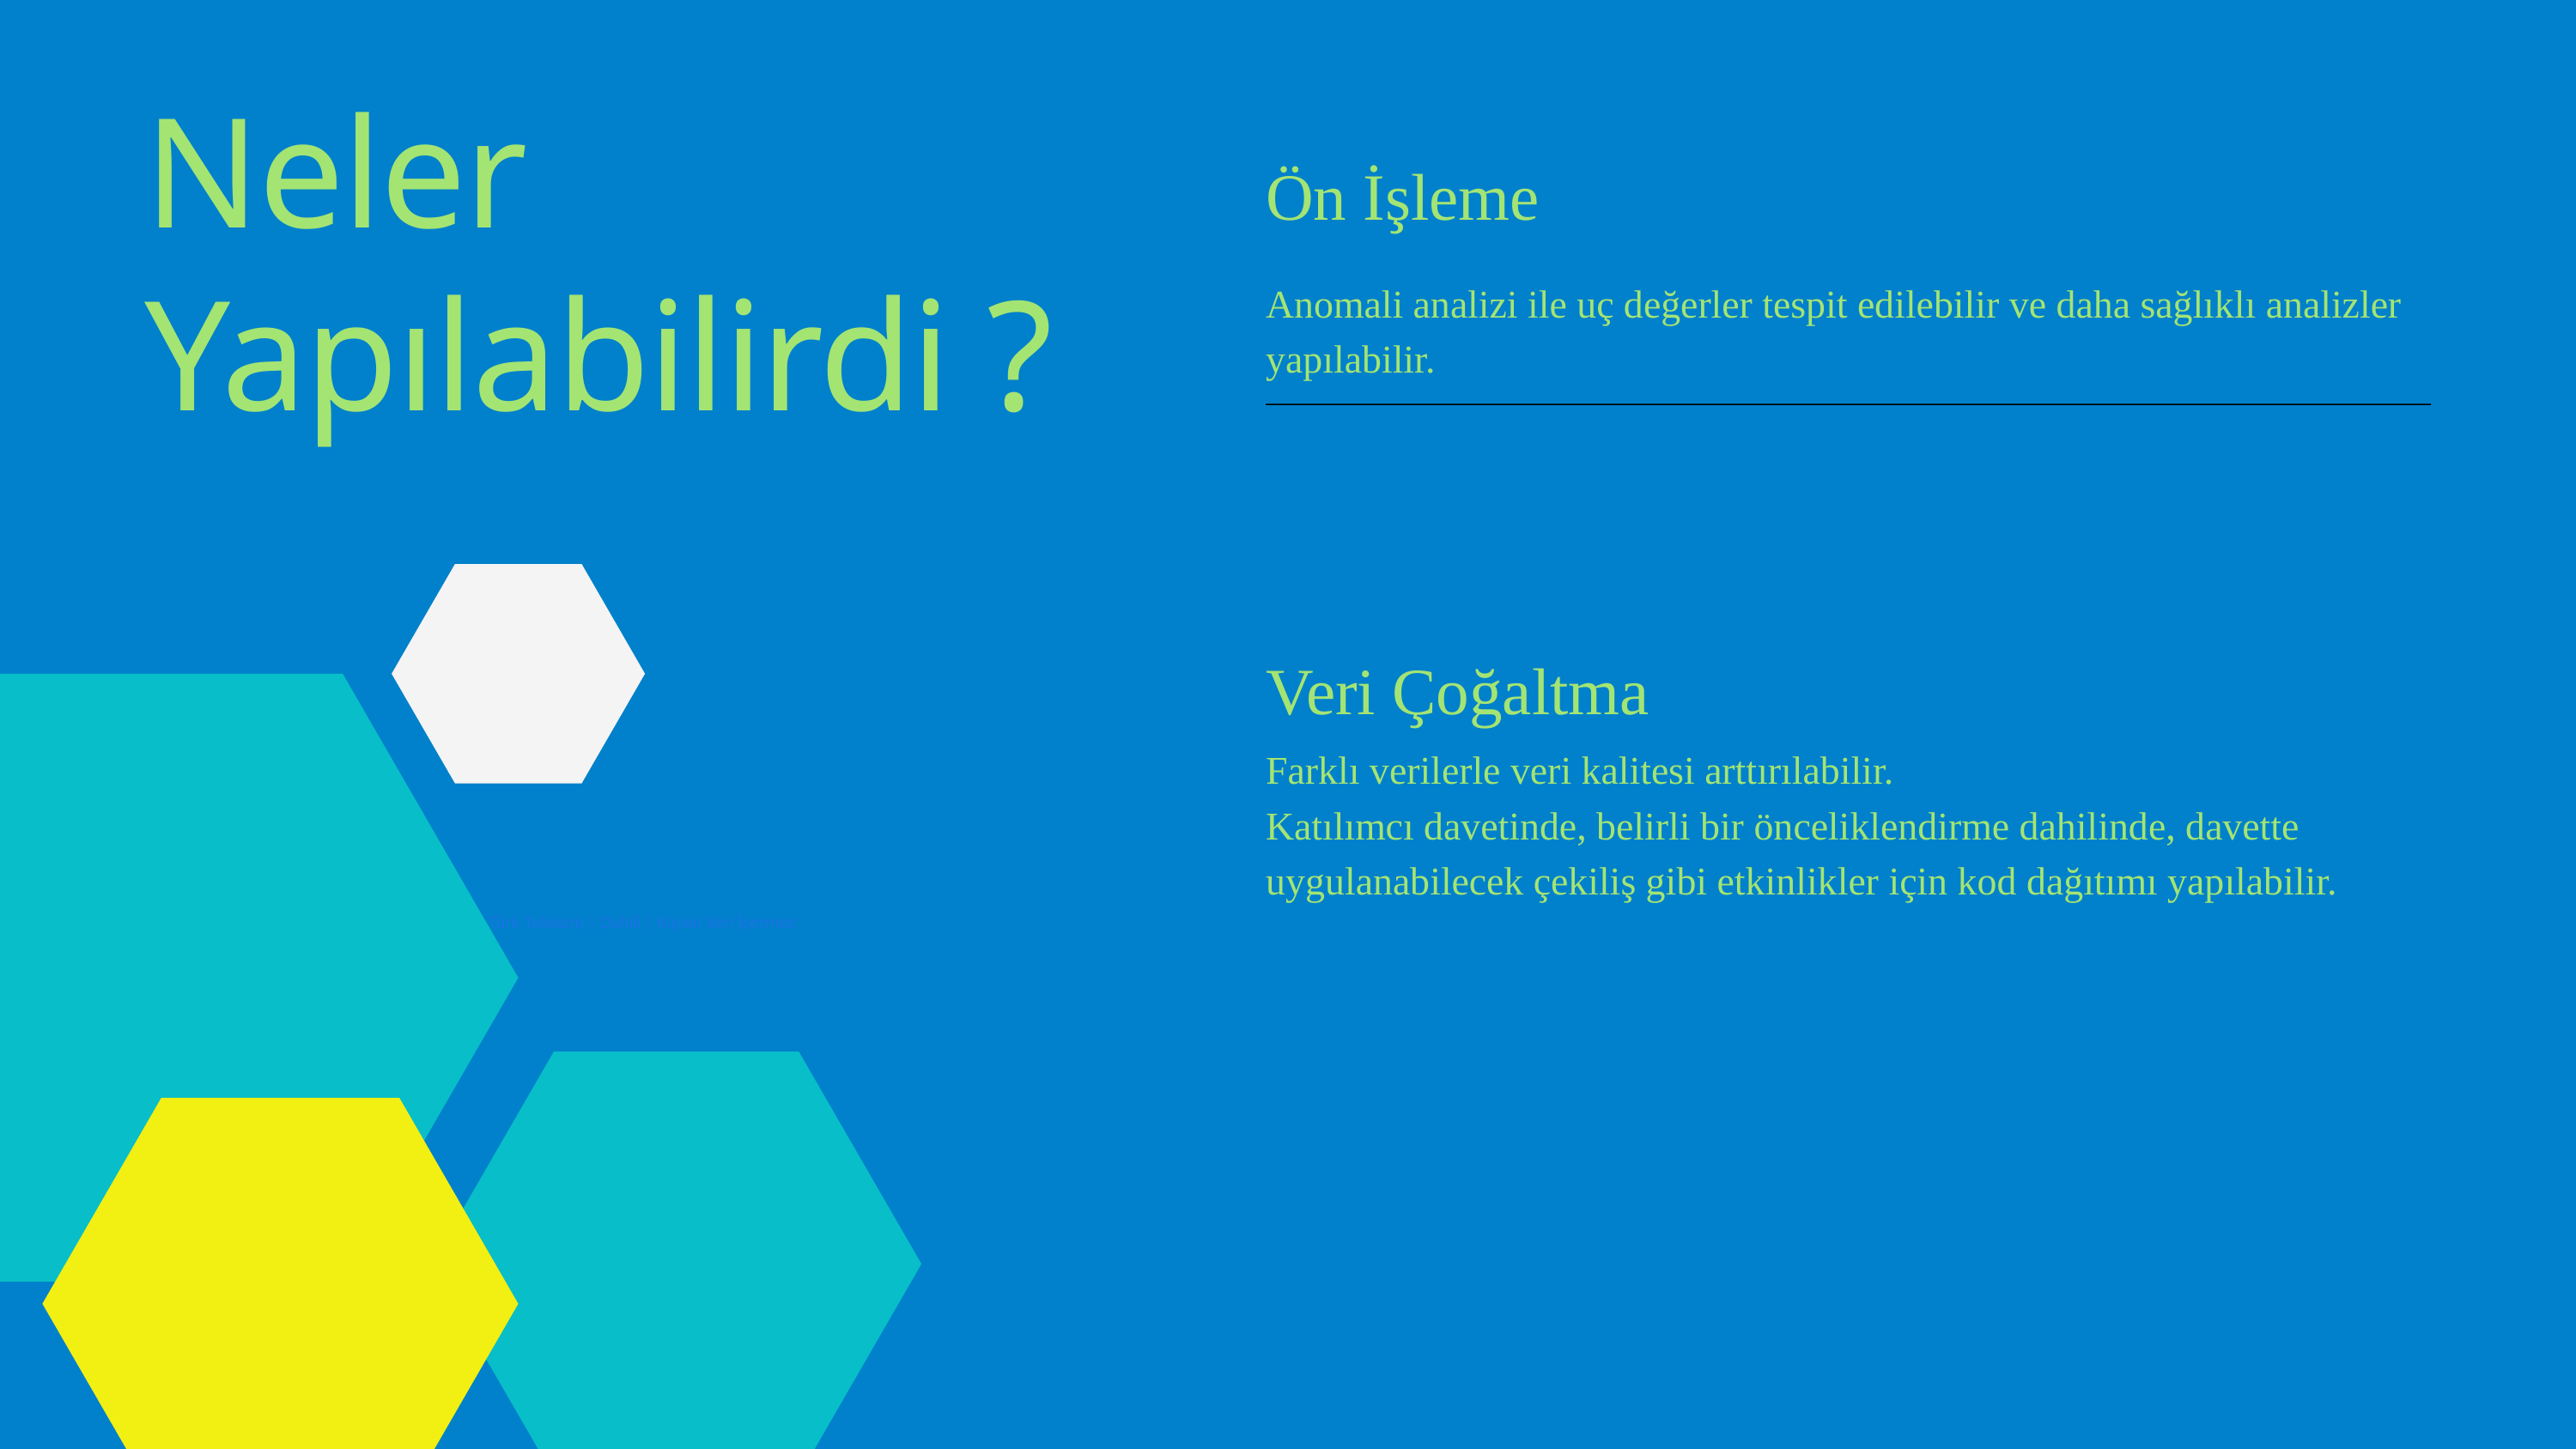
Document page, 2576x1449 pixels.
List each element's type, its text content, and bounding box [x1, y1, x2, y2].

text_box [1265, 154, 2432, 379]
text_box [430, 1051, 922, 1449]
footer Türk Telekom | Dahili | Kişisel Veri İçermez [522, 894, 848, 947]
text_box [42, 1097, 519, 1449]
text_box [1265, 648, 2432, 902]
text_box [0, 673, 519, 1282]
text_box Neler Yapılabilirdi ? [144, 76, 1096, 441]
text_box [391, 563, 646, 784]
